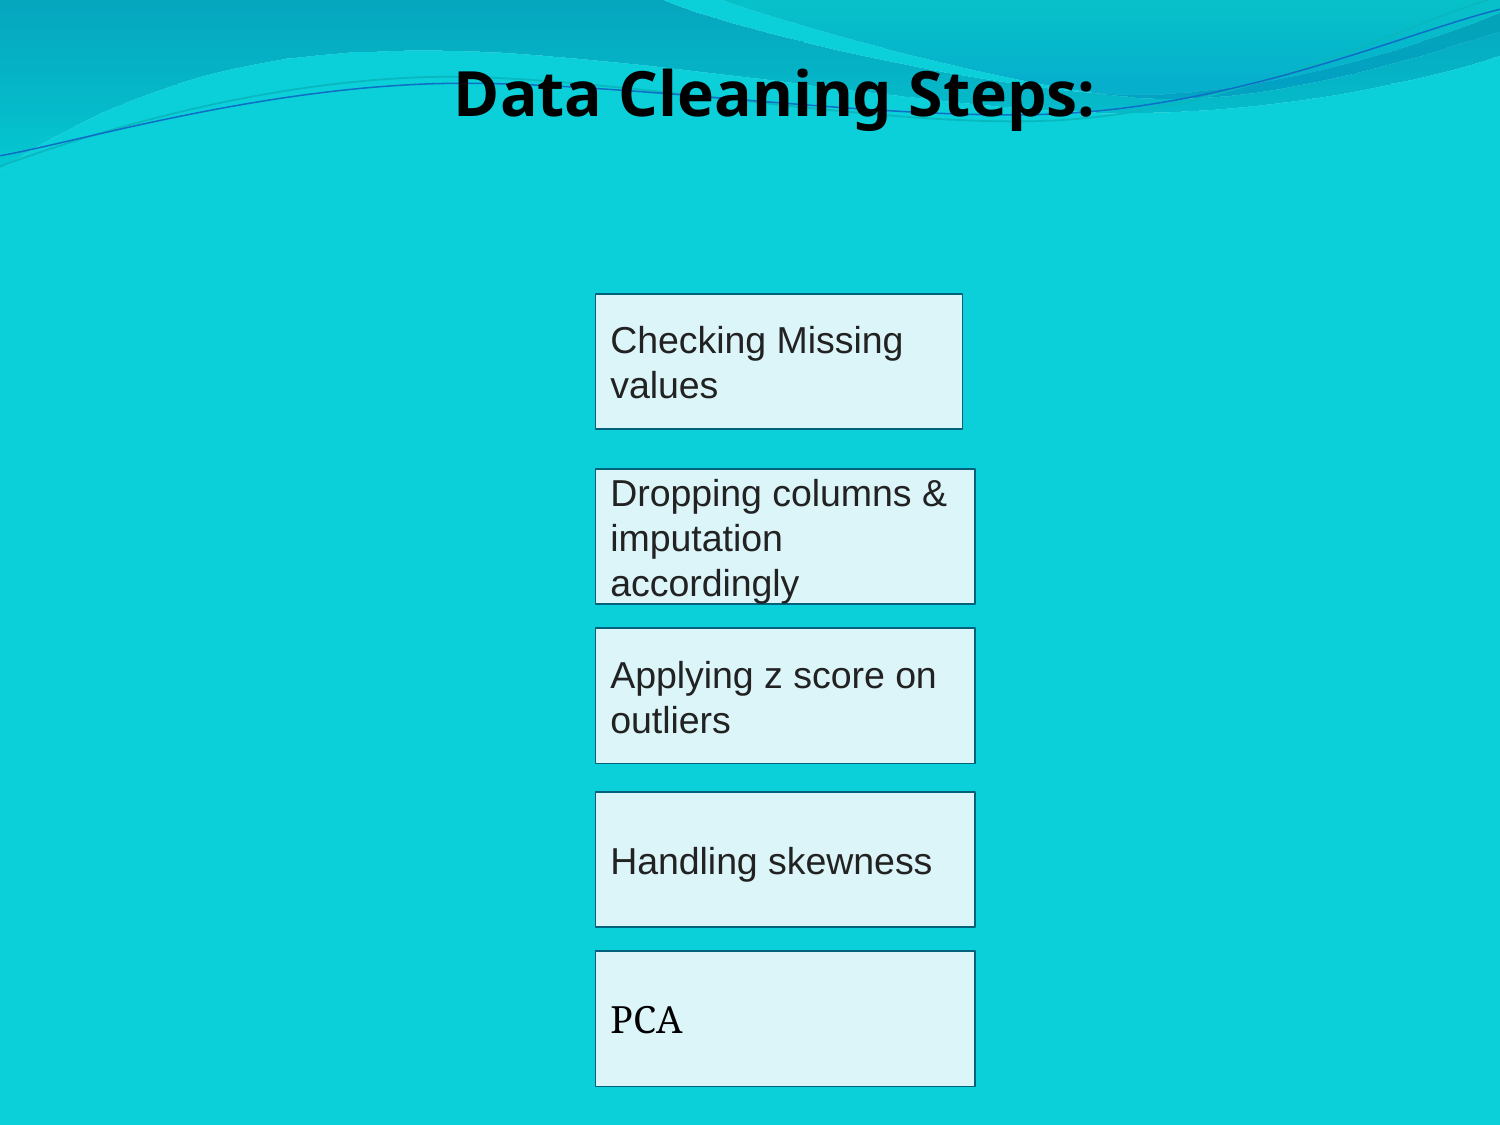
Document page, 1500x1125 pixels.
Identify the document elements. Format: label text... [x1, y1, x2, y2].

text_box PCA [595, 951, 975, 1087]
text_box Dropping columns & imputation accordingly [595, 468, 975, 605]
title Data Cleaning Steps: [262, 38, 1288, 174]
text_box Handling skewness [595, 791, 975, 928]
text_box Checking Missing values [595, 293, 963, 429]
text_box Applying z score on outliers [595, 628, 975, 764]
